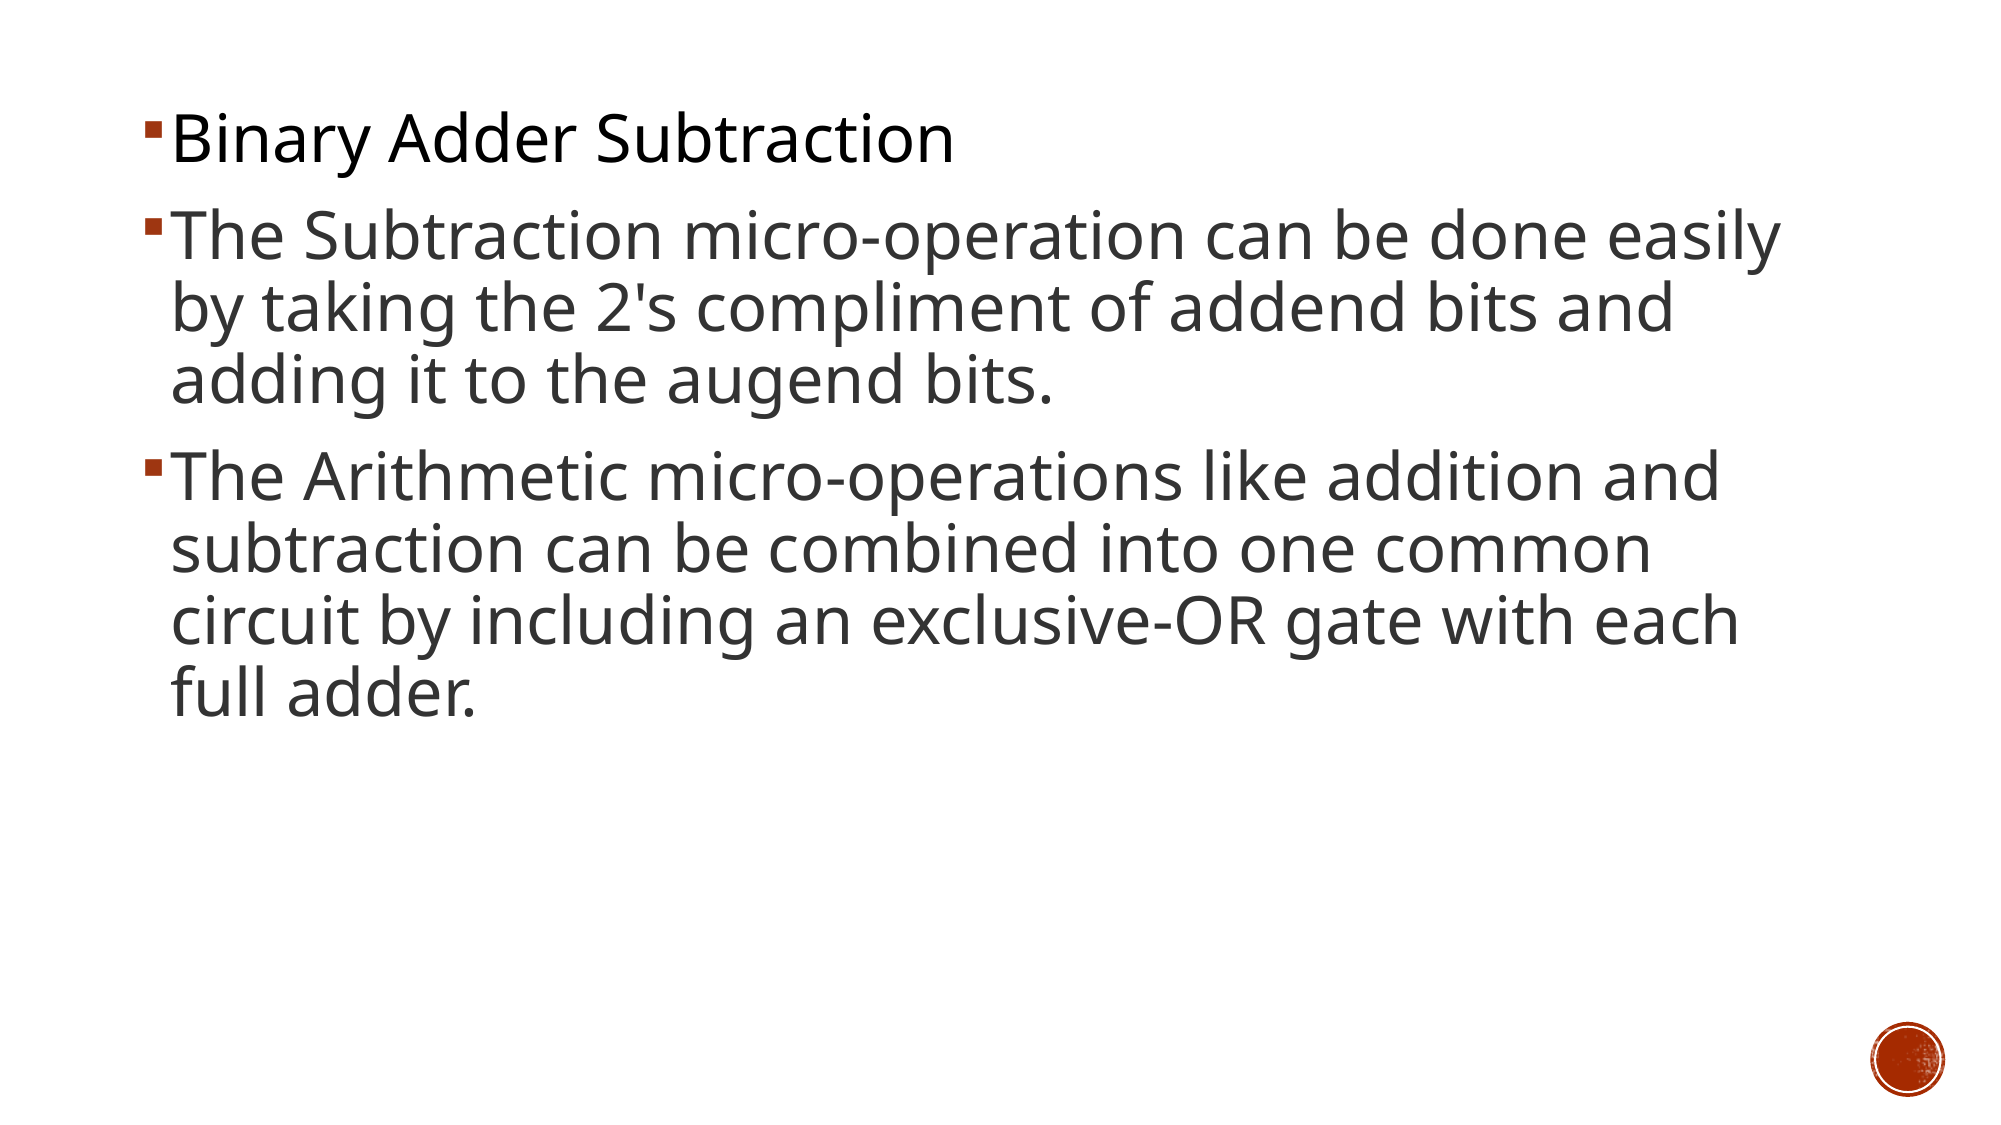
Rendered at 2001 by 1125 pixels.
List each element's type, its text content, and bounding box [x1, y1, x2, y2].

list Binary Adder Subtraction The Subtraction micro-operation can be done easily by taking the 2's compliment of addend bits and adding it to the augend bits. The Arithmetic micro-operations like addition and subtraction can be combined into one common circuit by including an exclusive-OR gate with each full adder. [125, 97, 1826, 1013]
